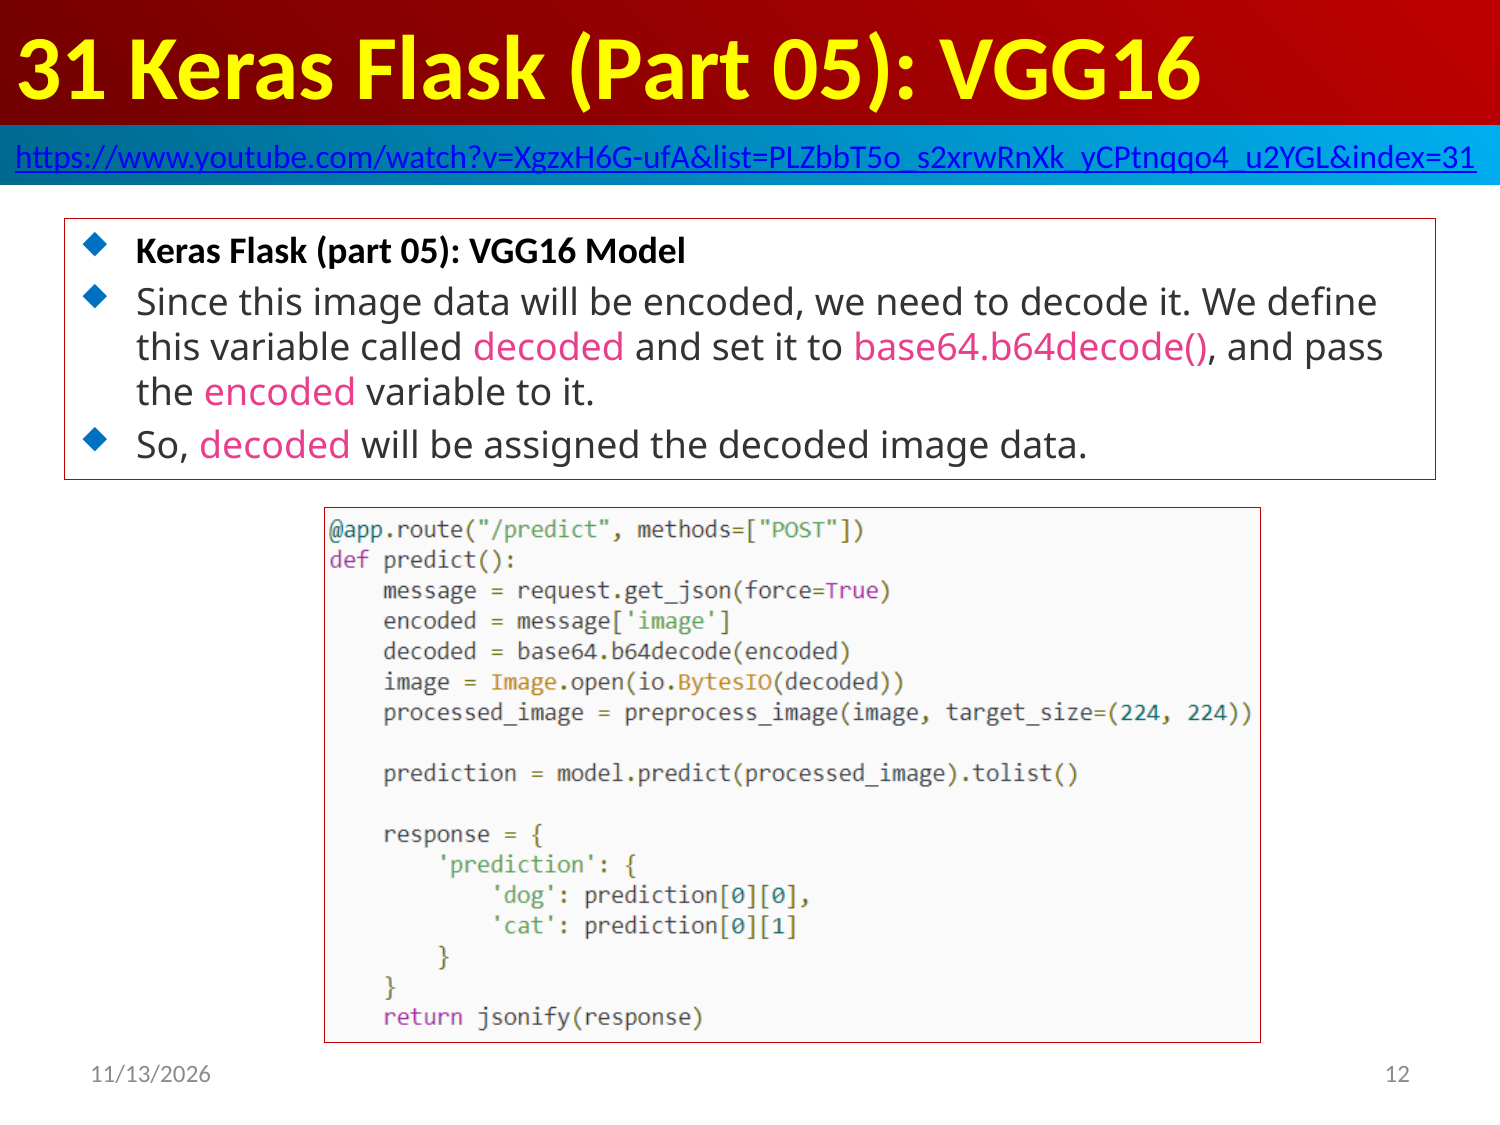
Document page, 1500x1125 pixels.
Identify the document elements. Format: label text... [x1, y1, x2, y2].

text_box https://www.youtube.com/watch?v=XgzxH6G-ufA&list=PLZbbT5o_s2xrwRnXk_yCPtnqqo4_u2YGL&index=31 [0, 125, 1500, 185]
title 31 Keras Flask (Part 05): VGG16 [0, 0, 1500, 125]
subtitle Keras Flask (part 05): VGG16 Model Since this image data will be encoded, we need to decode it. We define this variable called decoded and set it to base64.b64decode(), and pass the encoded variable to it. So, decoded will be assigned the decoded image data. [64, 218, 1436, 480]
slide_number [75, 1042, 425, 1103]
picture [324, 507, 1261, 1043]
slide_number 12 [1074, 1042, 1425, 1103]
